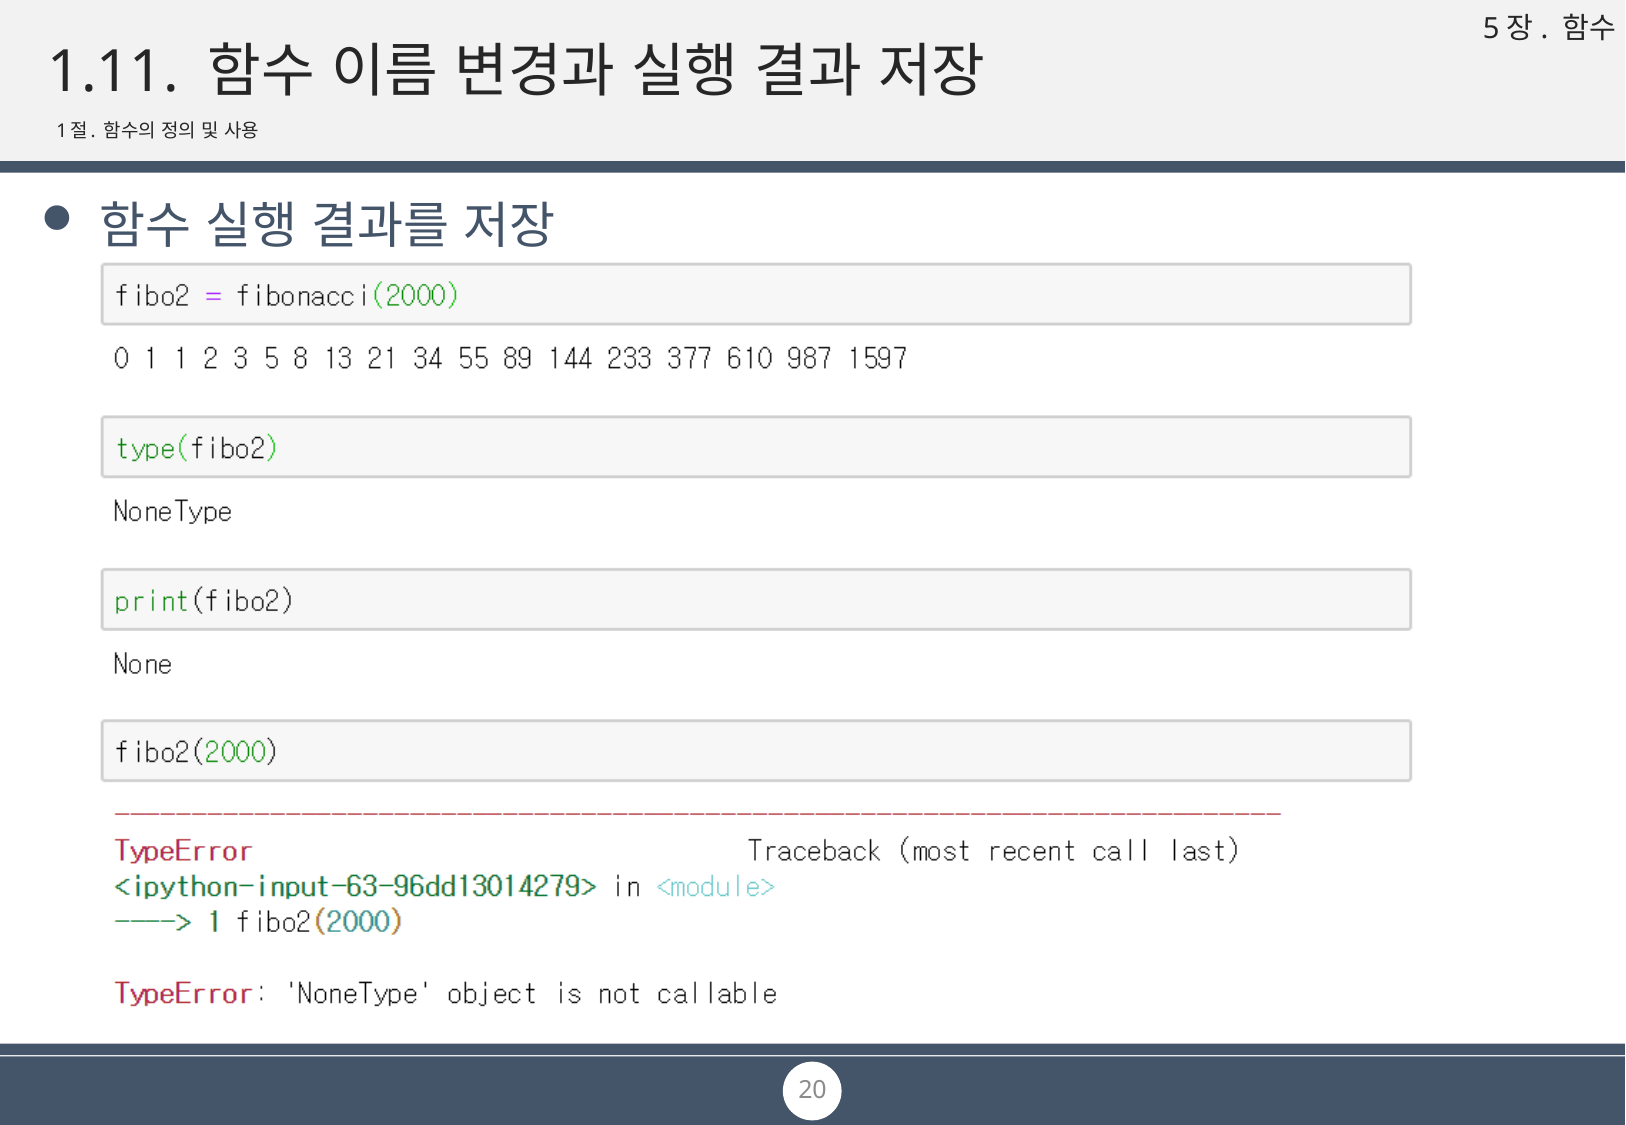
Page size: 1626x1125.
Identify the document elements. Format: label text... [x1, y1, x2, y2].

list 1절. 함수의 정의 및 사용 [44, 113, 1592, 149]
picture [91, 253, 1418, 1029]
slide_number 20 [629, 1061, 996, 1121]
title 1.11. 함수 이름 변경과 실행 결과 저장 [32, 30, 1592, 114]
list 함수 실행 결과를 저장 [26, 173, 1592, 1032]
